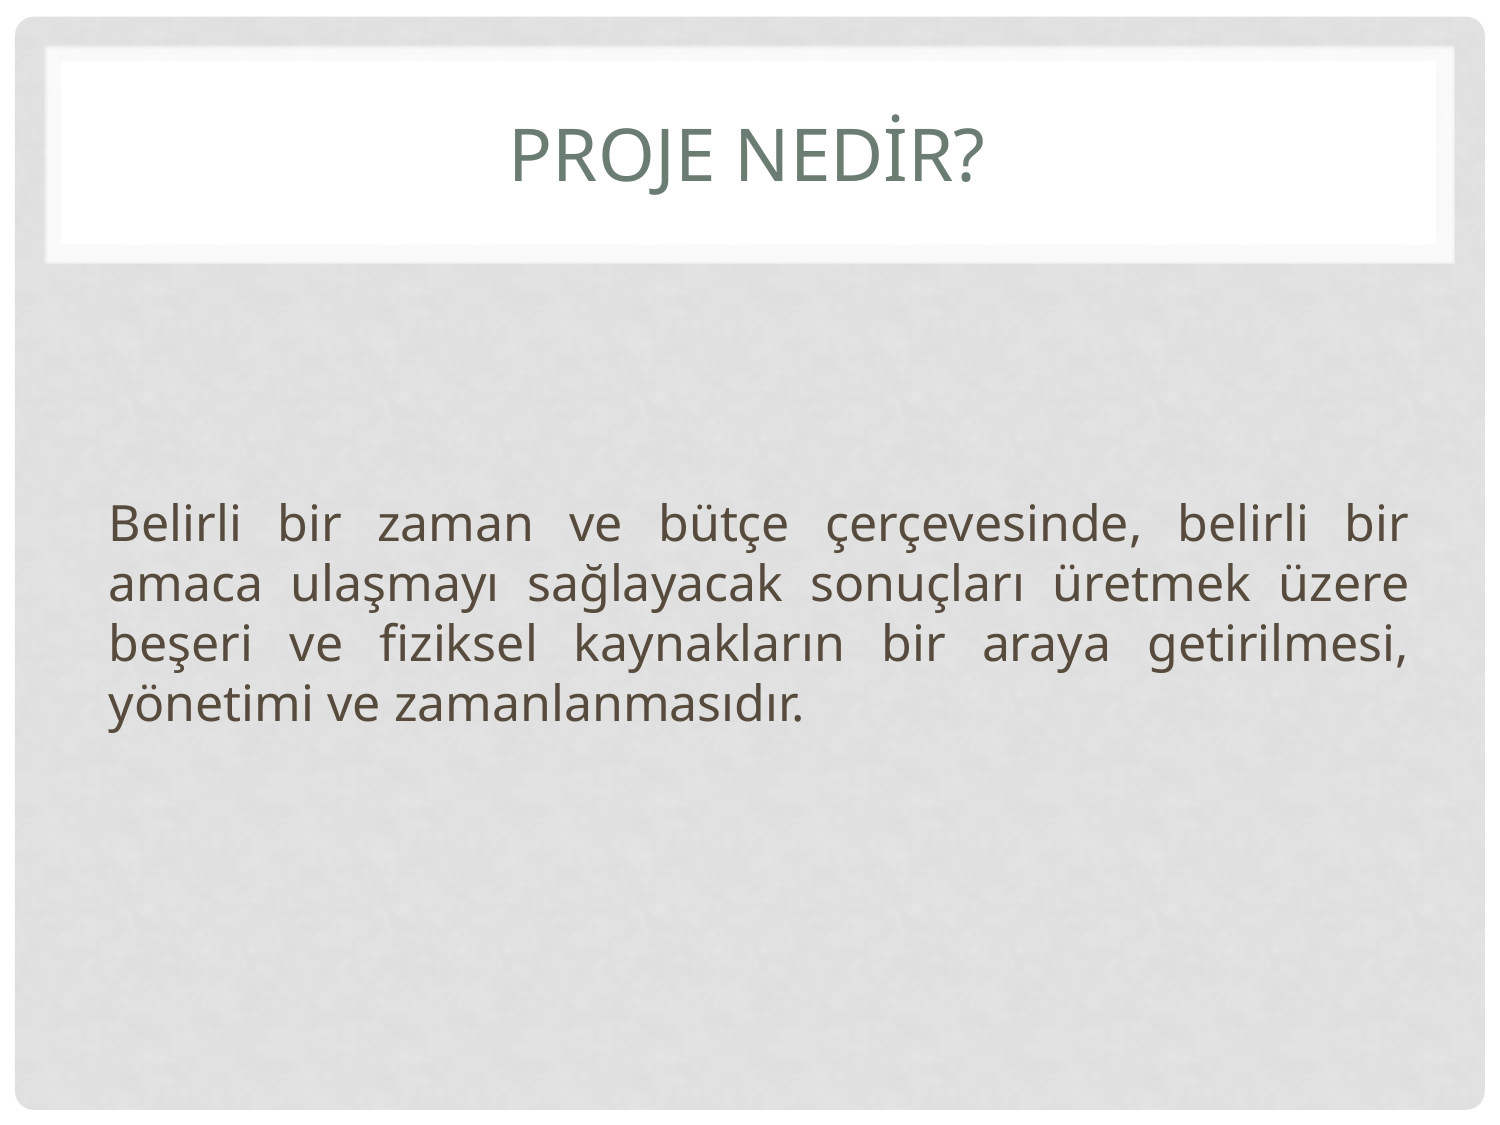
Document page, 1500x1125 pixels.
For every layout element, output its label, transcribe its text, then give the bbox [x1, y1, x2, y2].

list Belirli bir zaman ve bütçe çerçevesinde, belirli bir amaca ulaşmayı sağlayacak sonuçları üretmek üzere beşeri ve fiziksel kaynakların bir araya getirilmesi, yönetimi ve zamanlanmasıdır. [75, 287, 1425, 1005]
title Proje Nedir? [69, 66, 1425, 238]
